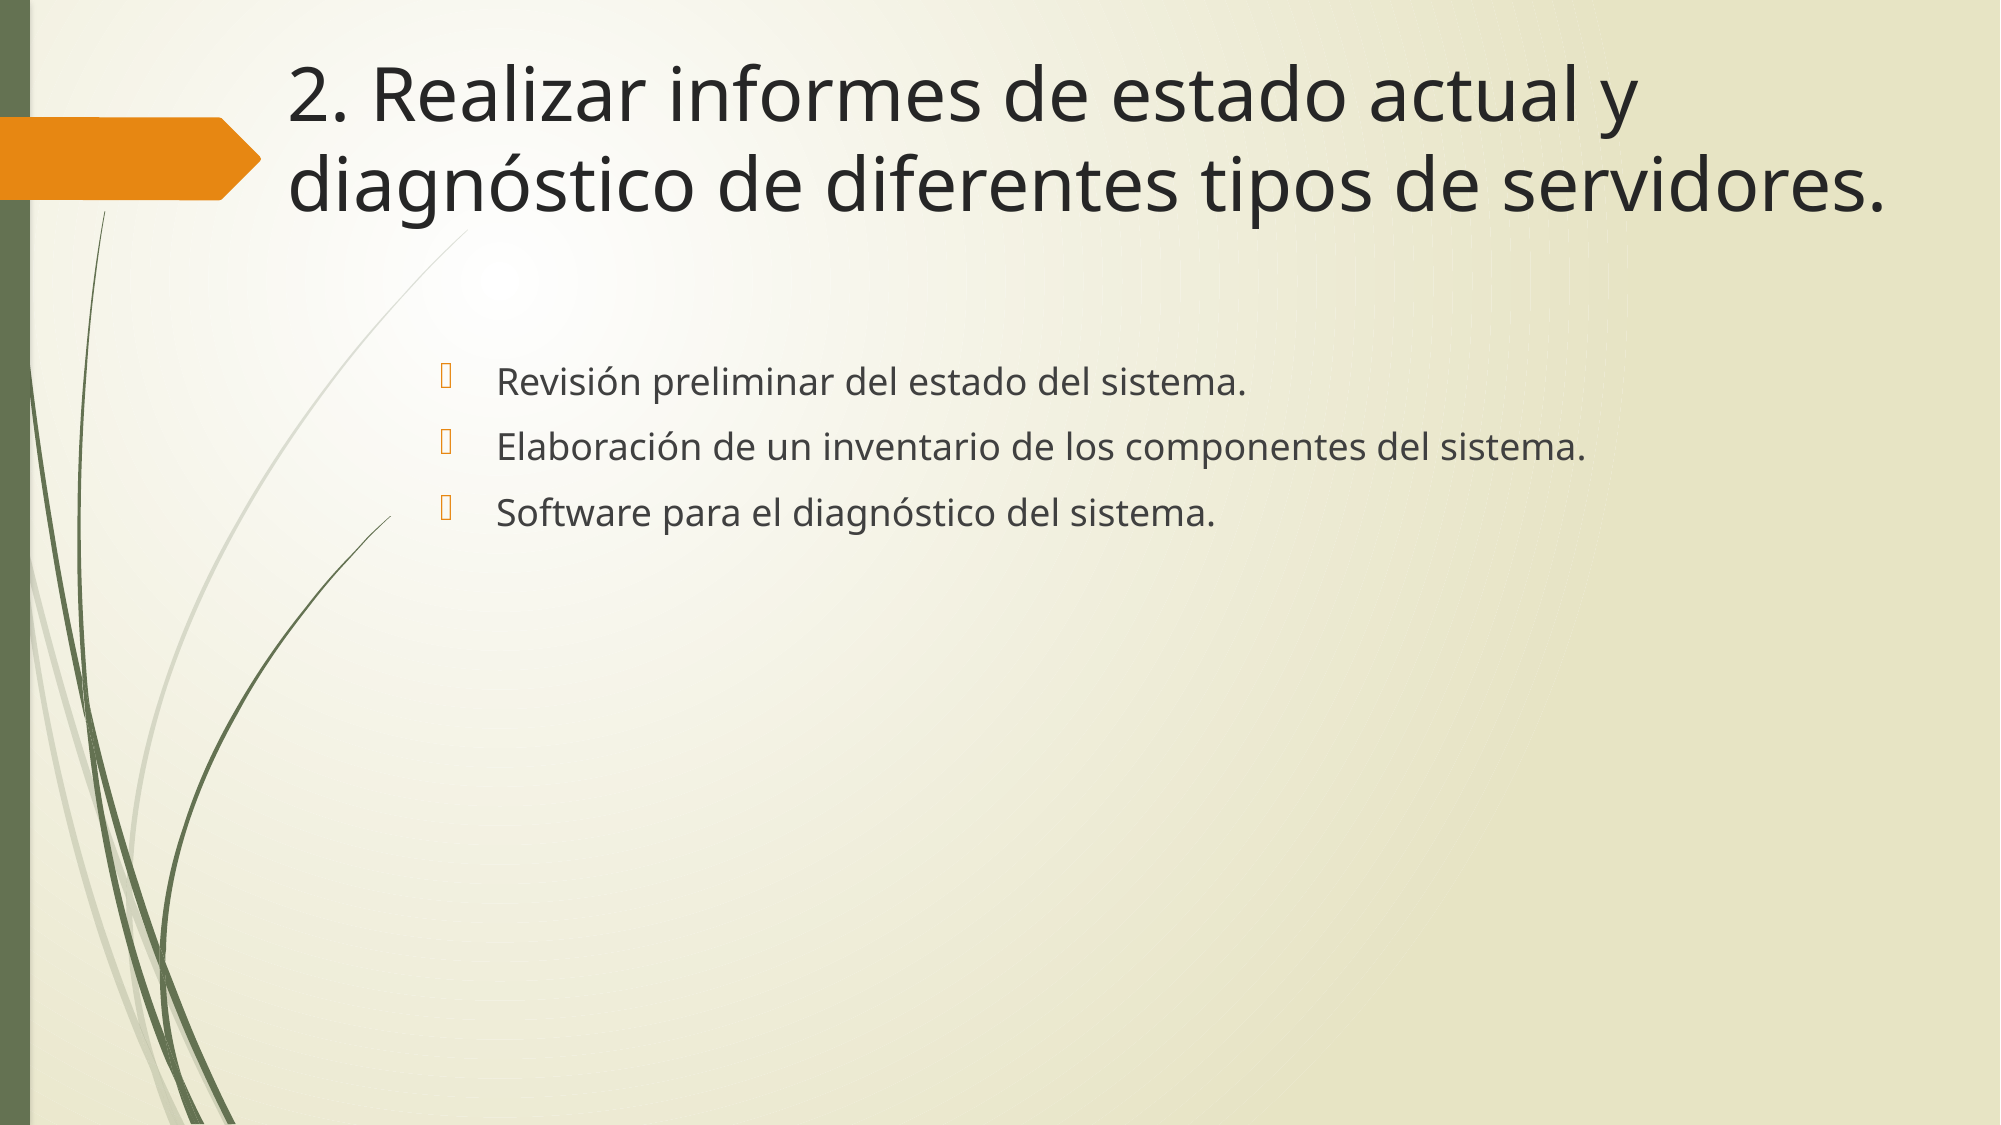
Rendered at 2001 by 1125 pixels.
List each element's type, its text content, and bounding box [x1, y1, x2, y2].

list Revisión preliminar del estado del sistema. Elaboración de un inventario de los componentes del sistema. Software para el diagnóstico del sistema. [424, 350, 1888, 970]
title 2. Realizar informes de estado actual y diagnóstico de diferentes tipos de servidores. [272, 39, 2000, 250]
